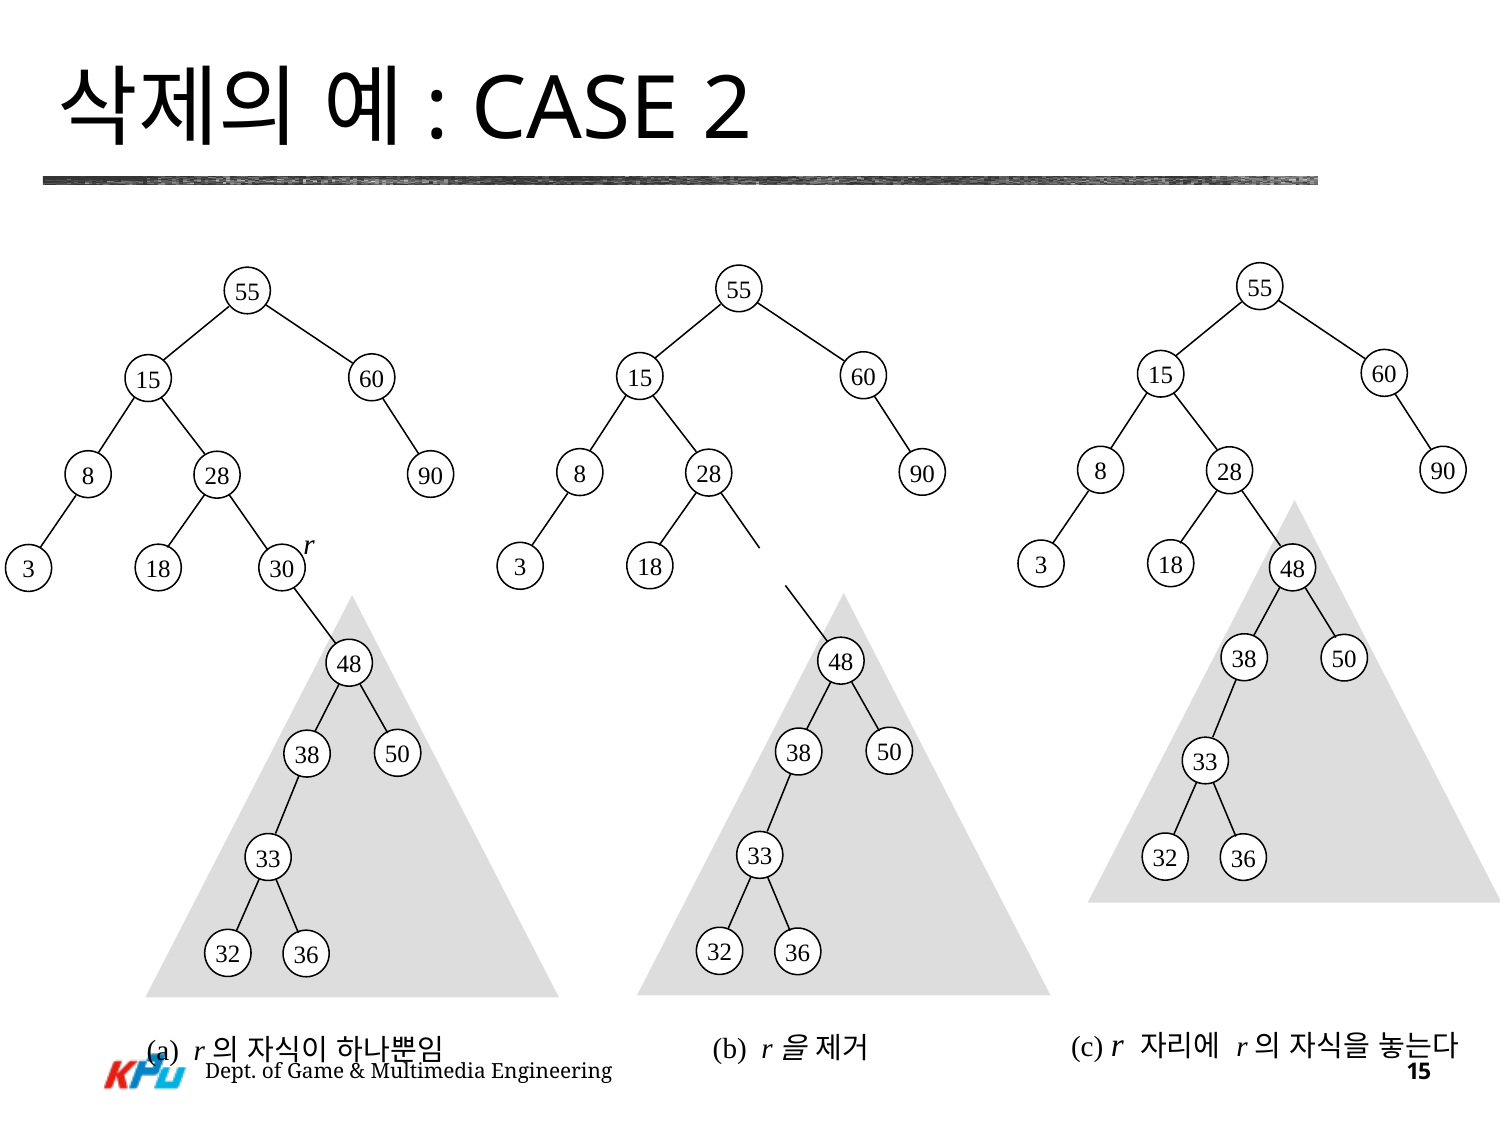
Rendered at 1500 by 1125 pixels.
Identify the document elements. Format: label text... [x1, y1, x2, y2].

text_box (b) r을 제거 [697, 1021, 884, 1072]
text_box 36 [283, 930, 330, 977]
text_box 60 [348, 353, 395, 401]
text_box 48 [326, 639, 373, 687]
text_box 8 [65, 450, 112, 498]
text_box 36 [1220, 833, 1267, 881]
text_box 3 [1017, 540, 1065, 587]
text_box 33 [736, 831, 783, 879]
text_box 55 [1236, 262, 1283, 310]
text_box 90 [1420, 446, 1467, 493]
text_box 55 [224, 267, 271, 314]
text_box 28 [193, 451, 241, 499]
text_box 15 [125, 354, 172, 402]
text_box 8 [556, 448, 603, 496]
footer Dept. of Game & Multimedia Engineering [190, 1042, 879, 1103]
text_box 38 [1221, 633, 1268, 681]
text_box 3 [5, 544, 52, 592]
text_box 60 [840, 351, 887, 399]
text_box 33 [1182, 737, 1229, 784]
text_box 32 [1142, 833, 1189, 881]
text_box 38 [775, 728, 822, 775]
text_box 50 [1321, 634, 1368, 681]
text_box [636, 592, 1051, 996]
text_box 32 [204, 929, 252, 977]
picture [92, 1030, 191, 1120]
text_box 18 [135, 544, 182, 591]
text_box r [288, 517, 330, 568]
text_box 55 [715, 265, 762, 312]
text_box 30 [258, 544, 306, 591]
text_box 50 [374, 729, 421, 777]
text_box 15 [616, 352, 664, 400]
text_box 28 [685, 449, 732, 497]
text_box 15 [1137, 350, 1184, 398]
text_box 48 [1269, 543, 1316, 591]
text_box 8 [1077, 446, 1124, 494]
text_box [145, 595, 559, 998]
text_box 48 [817, 637, 865, 685]
text_box 36 [774, 928, 821, 975]
text_box 60 [1361, 349, 1408, 397]
text_box 50 [866, 727, 913, 775]
text_box 18 [626, 542, 673, 589]
text_box 32 [696, 927, 743, 975]
text_box 38 [283, 730, 331, 778]
text_box 28 [1206, 446, 1253, 494]
text_box 90 [407, 450, 454, 498]
title 삭제의 예: Case 2 [42, 39, 1458, 182]
text_box 18 [1147, 539, 1194, 587]
text_box 3 [497, 542, 544, 590]
text_box 90 [899, 448, 946, 496]
picture [166, 1074, 175, 1081]
text_box (c) r 자리에 r의 자식을 놓는다 [1056, 1016, 1475, 1071]
slide_number 15 [1379, 1042, 1459, 1103]
text_box 33 [245, 833, 292, 881]
text_box (a) r의 자식이 하나뿐임 [131, 1023, 460, 1074]
text_box [1087, 500, 1500, 903]
